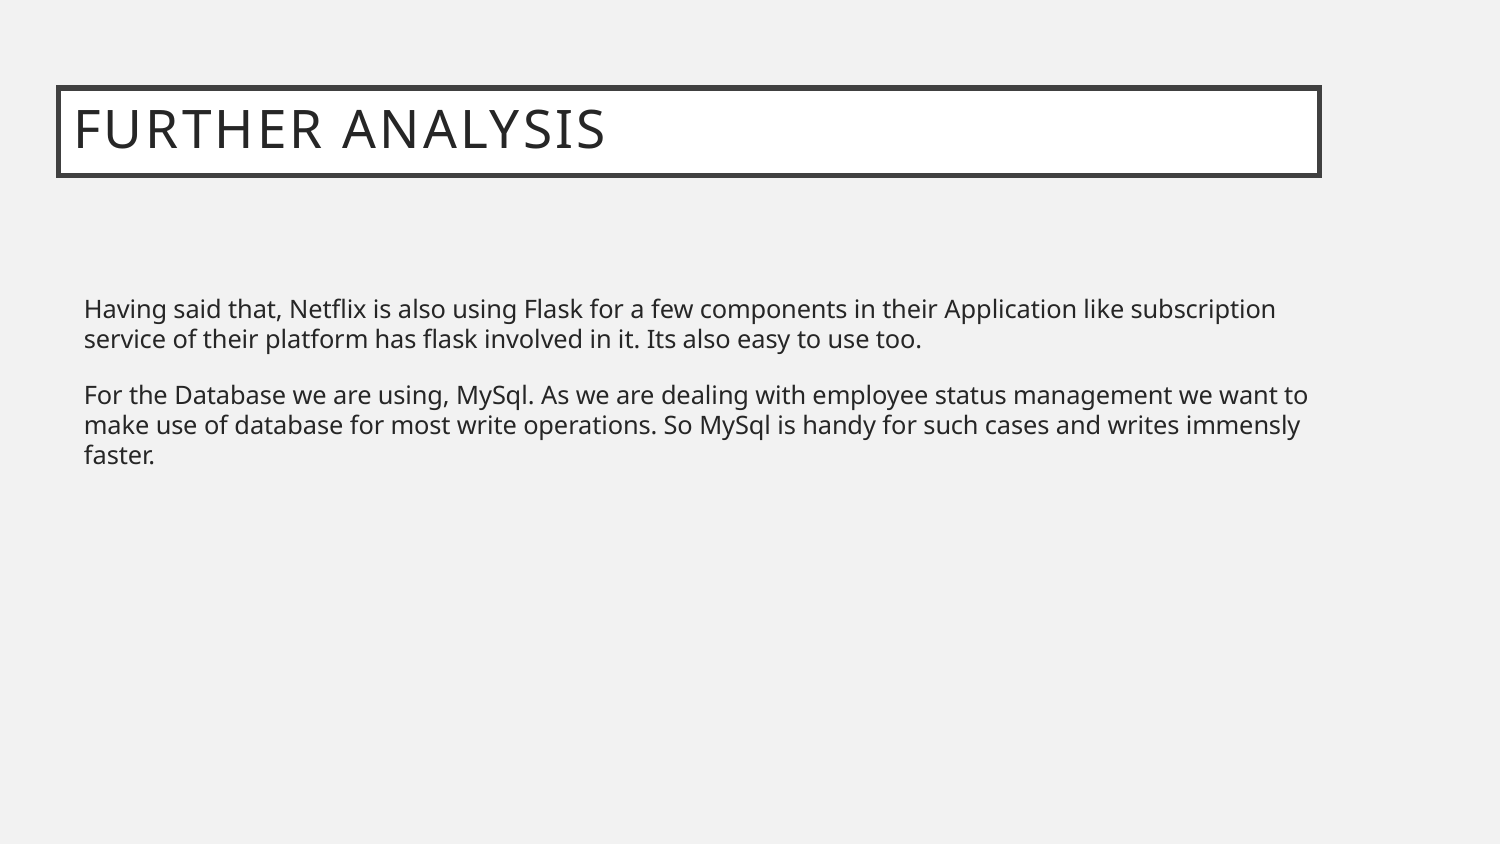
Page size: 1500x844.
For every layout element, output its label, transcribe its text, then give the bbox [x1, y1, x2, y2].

list Having said that, Netflix is also using Flask for a few components in their Application like subscription service of their platform has flask involved in it. Its also easy to use too. For the Database we are using, MySql. As we are dealing with employee status management we want to make use of database for most write operations. So MySql is handy for such cases and writes immensly faster. [68, 278, 1331, 650]
title Further Analysis [56, 85, 1322, 178]
